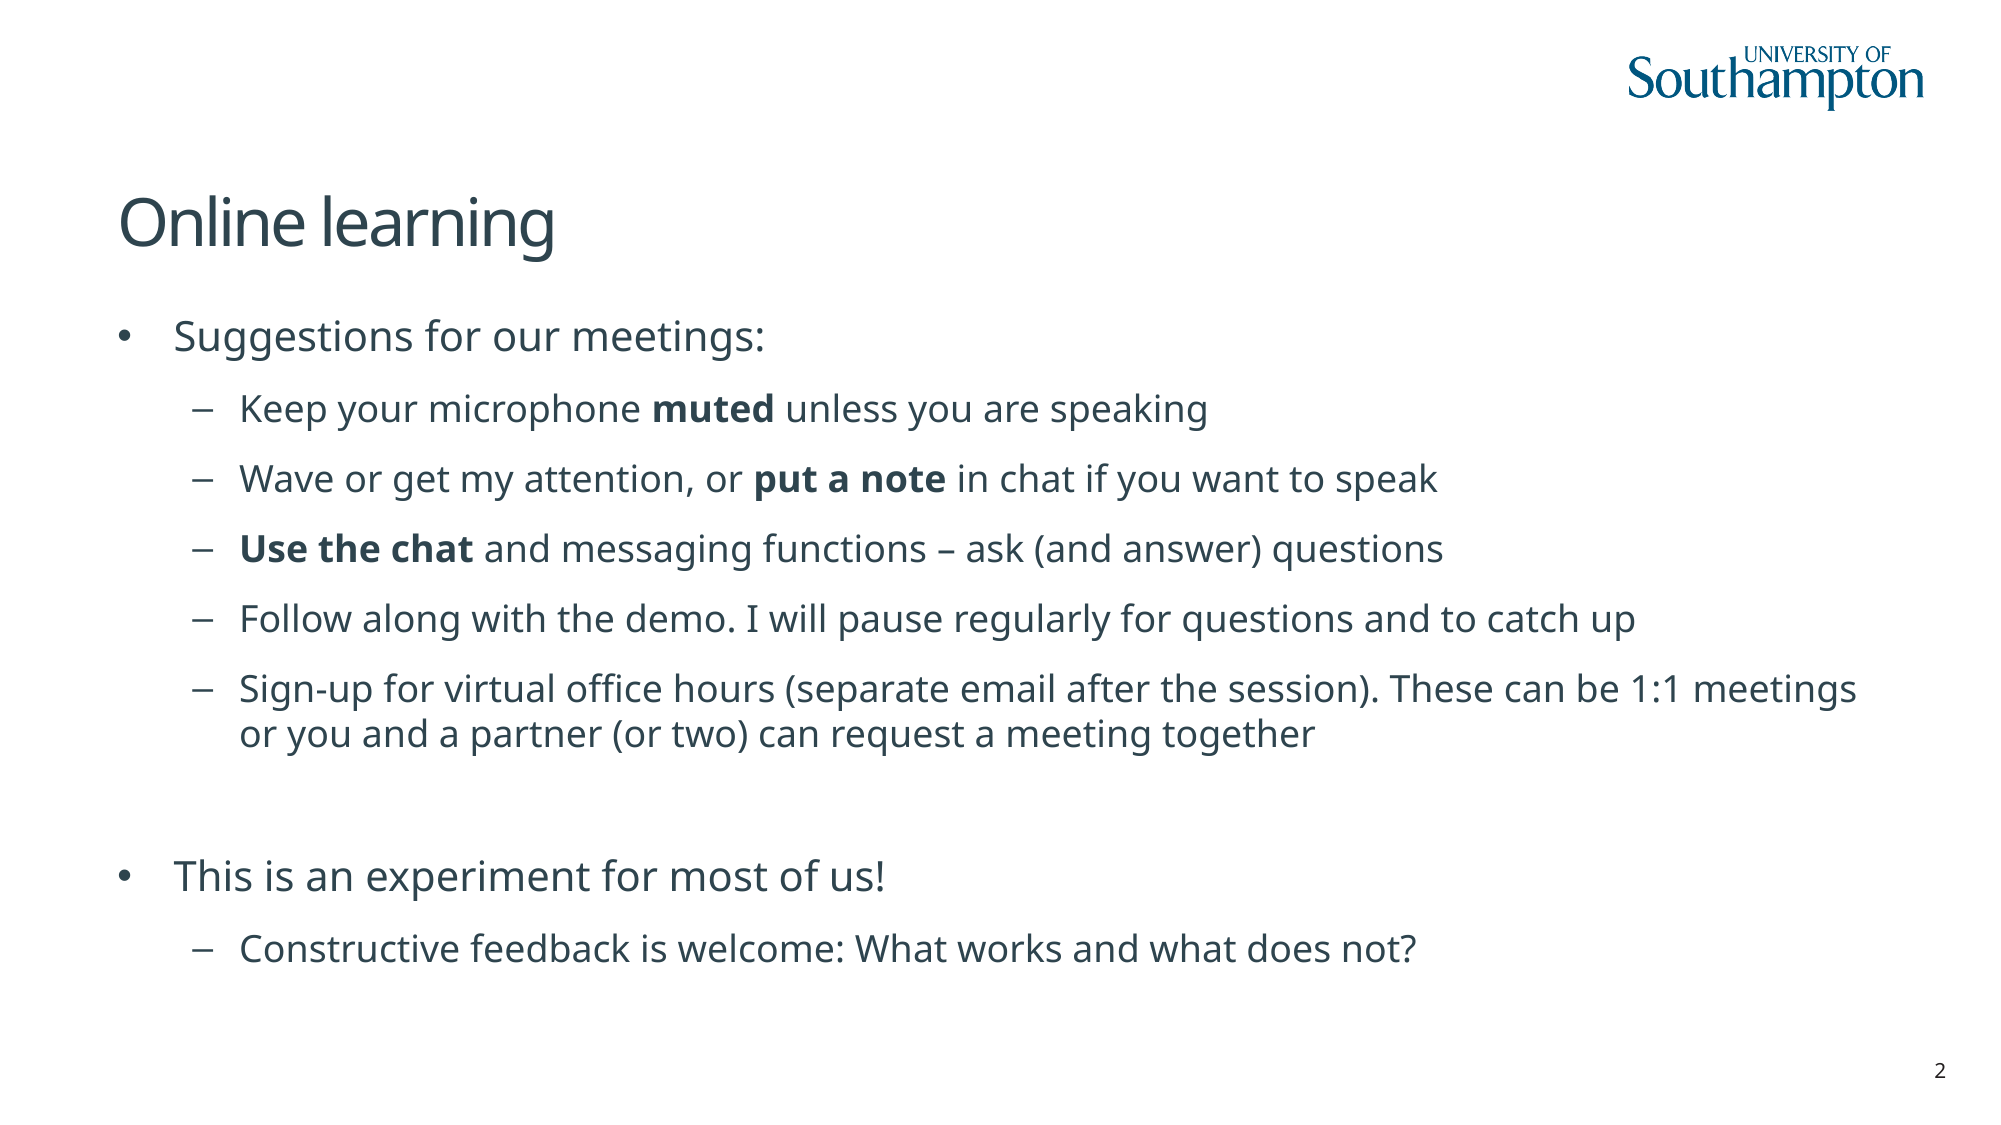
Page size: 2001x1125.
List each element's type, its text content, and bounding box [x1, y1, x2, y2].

picture [1629, 46, 1924, 111]
picture [1869, 48, 1877, 60]
title Online learning [102, 113, 1882, 268]
list Suggestions for our meetings: Keep your microphone muted unless you are speaking Wave or get my attention, or put a note in chat if you want to speak Use the chat and messaging functions – ask (and answer) questions Follow along with the demo. I will pause regularly for questions and to catch up Sign-up for virtual office hours (separate email after the session). These can be 1:1 meetings or you and a partner (or two) can request a meeting together This is an experiment for most of us! Constructive feedback is welcome: What works and what does not? [102, 302, 1882, 1024]
picture [1629, 71, 1648, 95]
